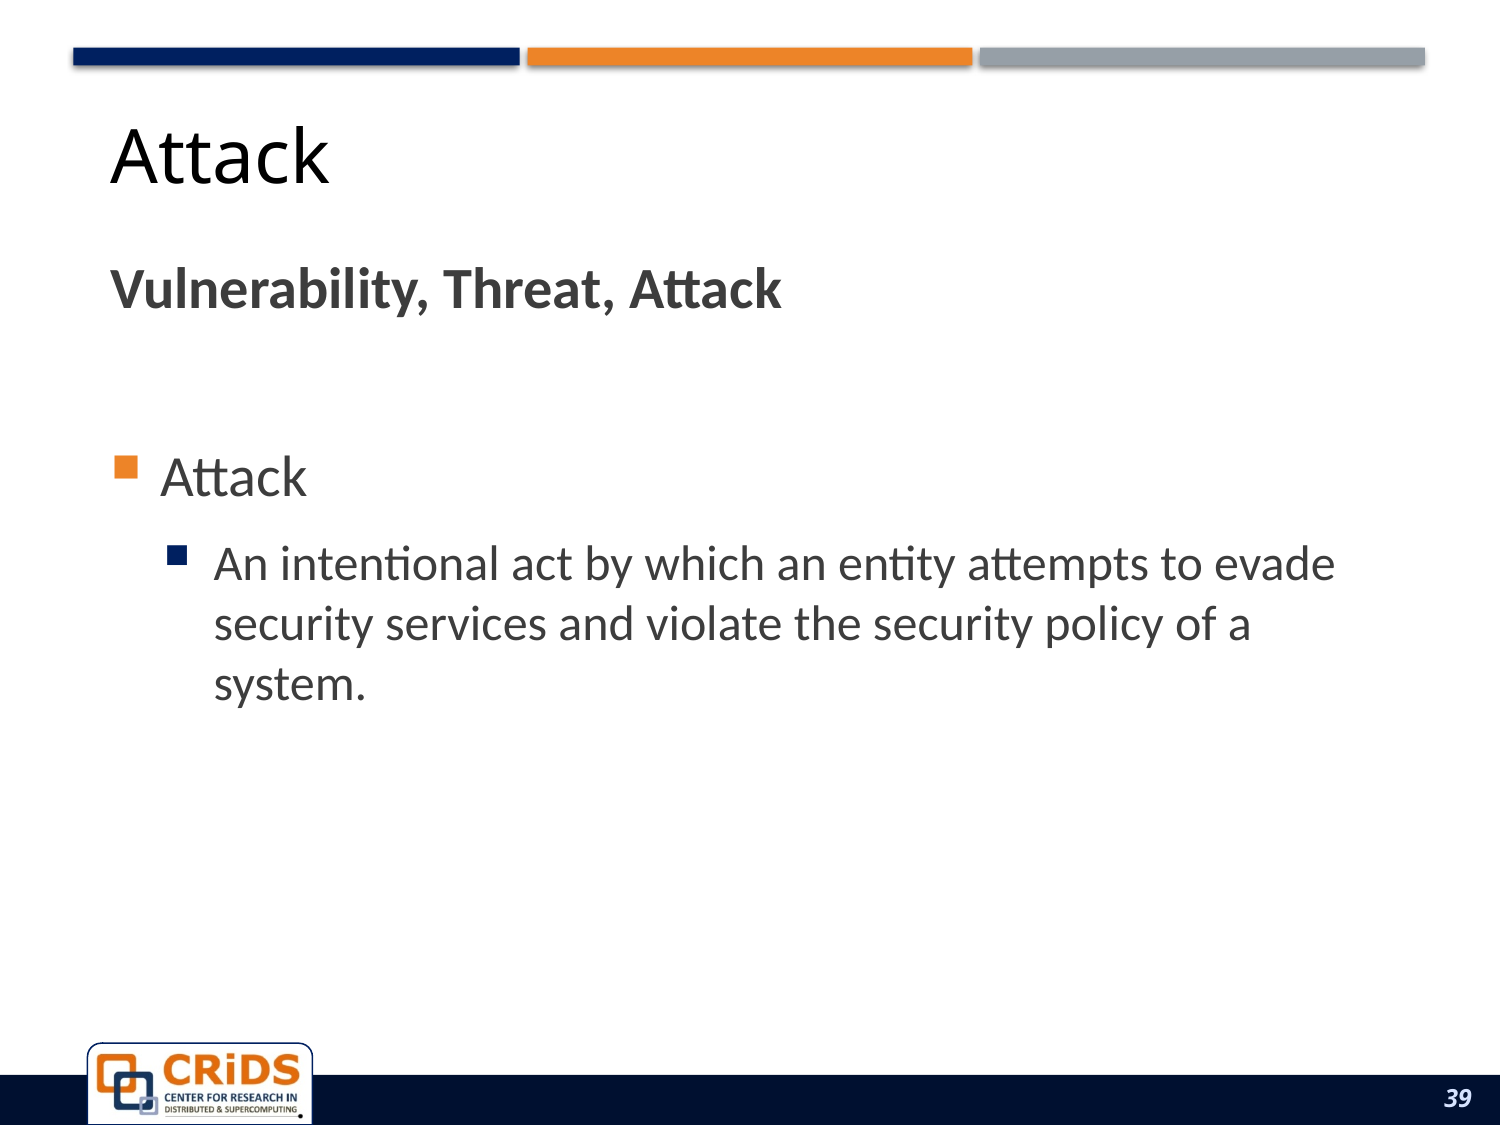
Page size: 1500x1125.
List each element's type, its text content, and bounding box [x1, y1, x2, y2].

title Attack [95, 79, 1406, 227]
list Vulnerability, Threat, Attack Attack An intentional act by which an entity attempts to evade security services and violate the security policy of a system. [95, 242, 1406, 1018]
picture [89, 1044, 311, 1124]
